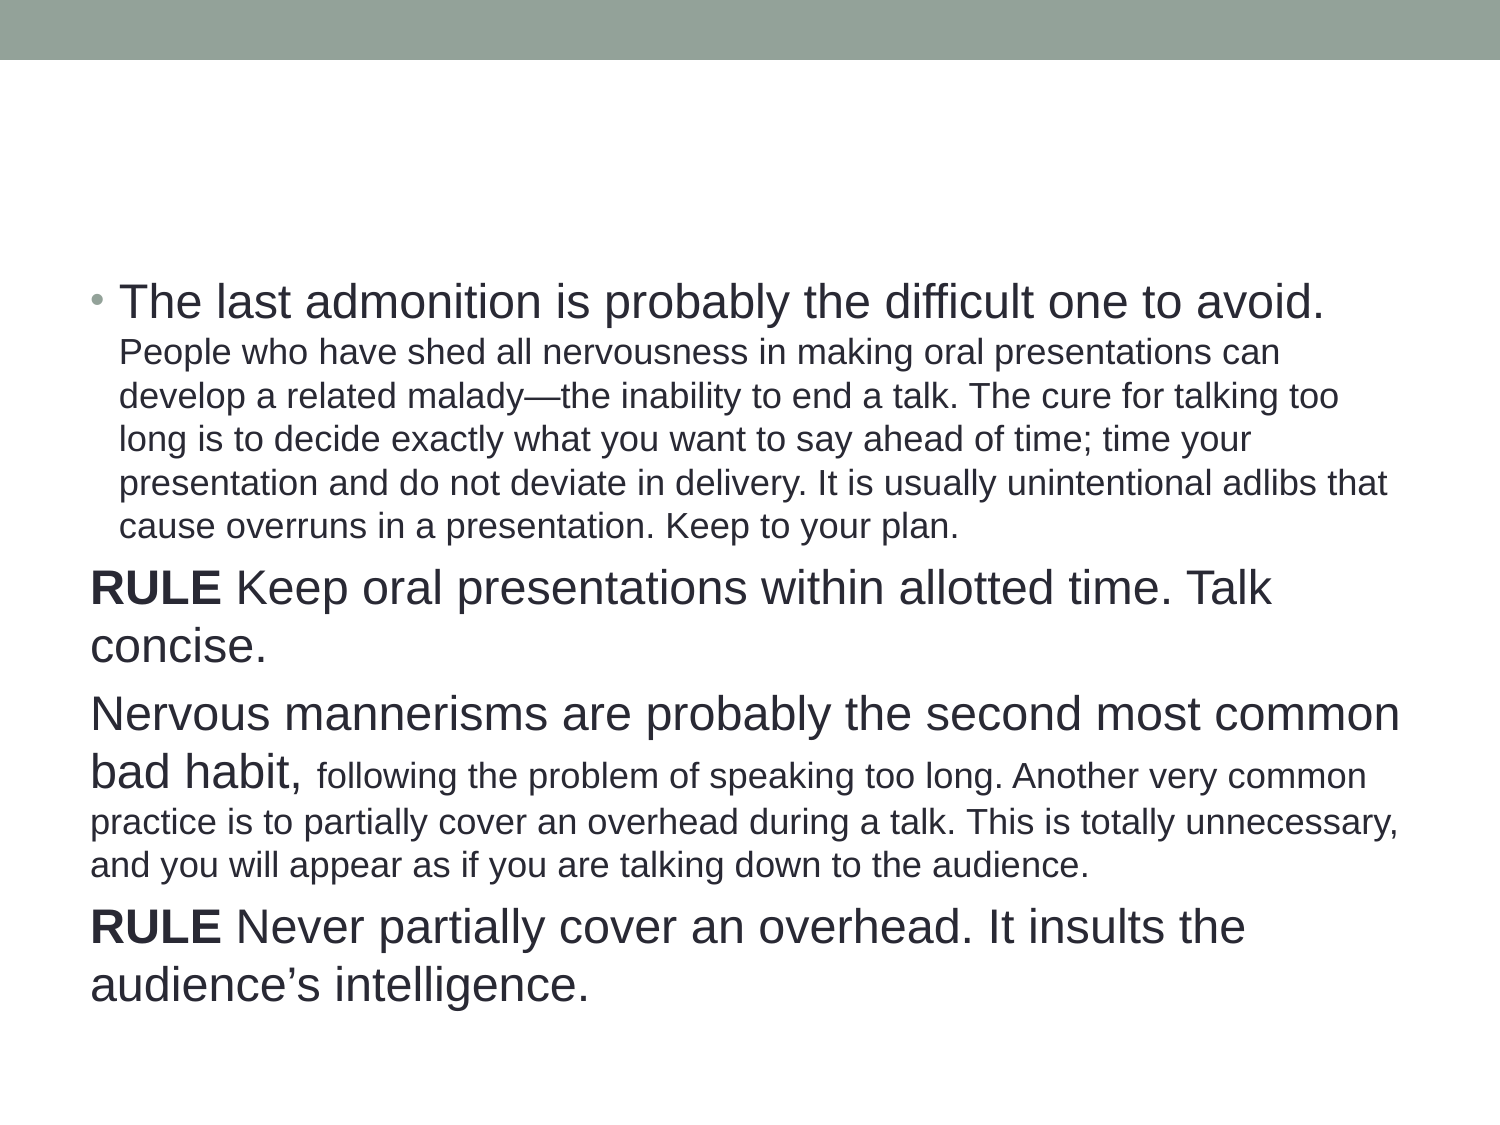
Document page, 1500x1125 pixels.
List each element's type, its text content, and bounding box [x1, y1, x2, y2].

list The last admonition is probably the difficult one to avoid. People who have shed all nervousness in making oral presentations can develop a related malady—the inability to end a talk. The cure for talking too long is to decide exactly what you want to say ahead of time; time your presentation and do not deviate in delivery. It is usually unintentional adlibs that cause overruns in a presentation. Keep to your plan. RULE Keep oral presentations within allotted time. Talk concise. Nervous mannerisms are probably the second most common bad habit, following the problem of speaking too long. Another very common practice is to partially cover an overhead during a talk. This is totally unnecessary, and you will appear as if you are talking down to the audience. RULE Never partially cover an overhead. It insults the audience’s intelligence. [75, 262, 1425, 1063]
